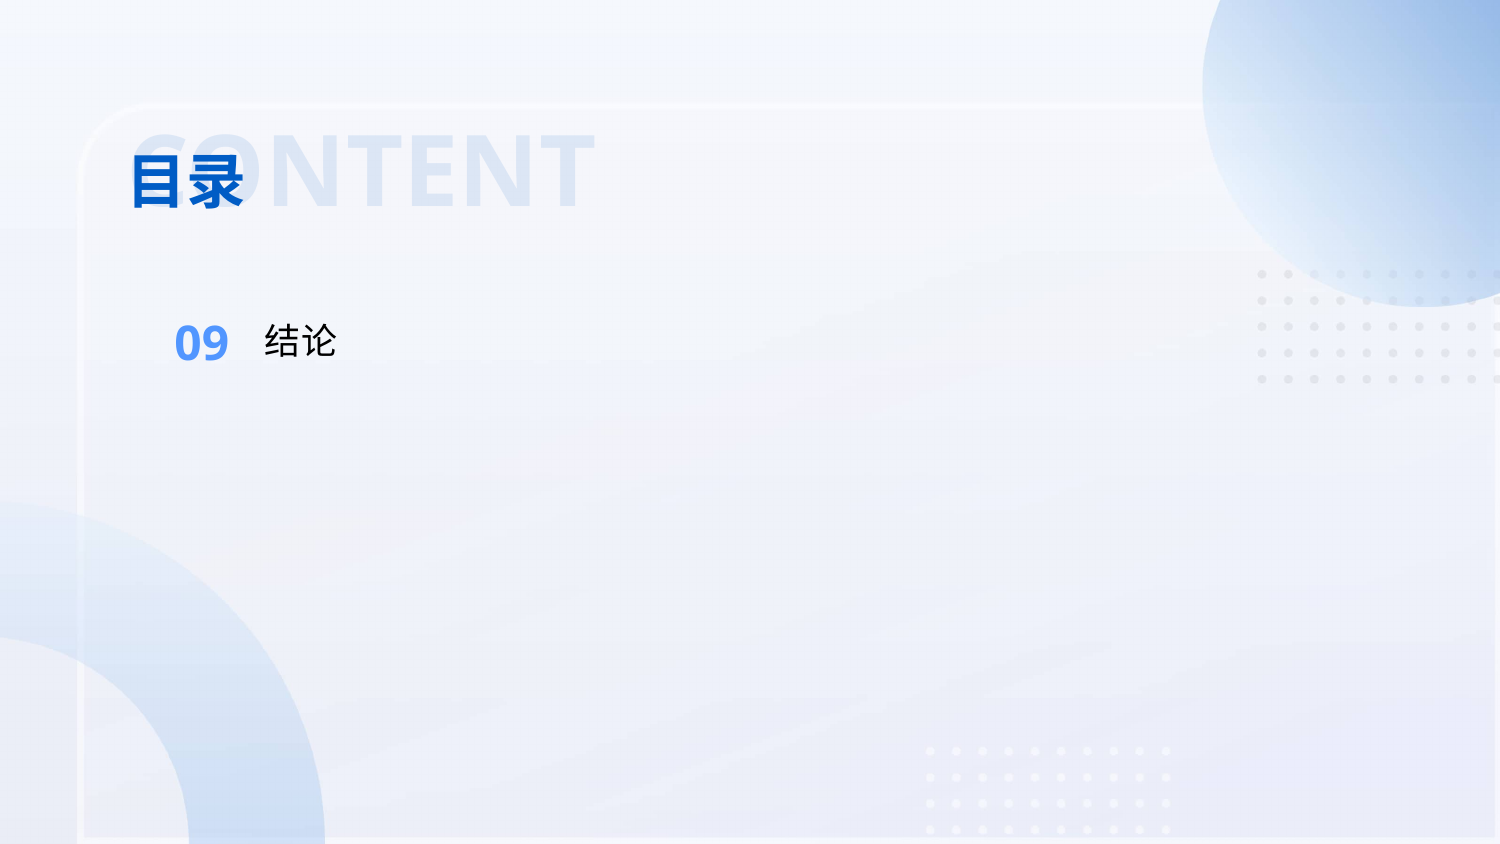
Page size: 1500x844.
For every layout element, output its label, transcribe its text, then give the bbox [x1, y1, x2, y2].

picture [0, 0, 1500, 844]
text_box 09 [158, 289, 276, 386]
text_box 结论 [276, 296, 781, 378]
text_box 目录 [110, 118, 265, 232]
text_box CONTENT [110, 76, 637, 242]
